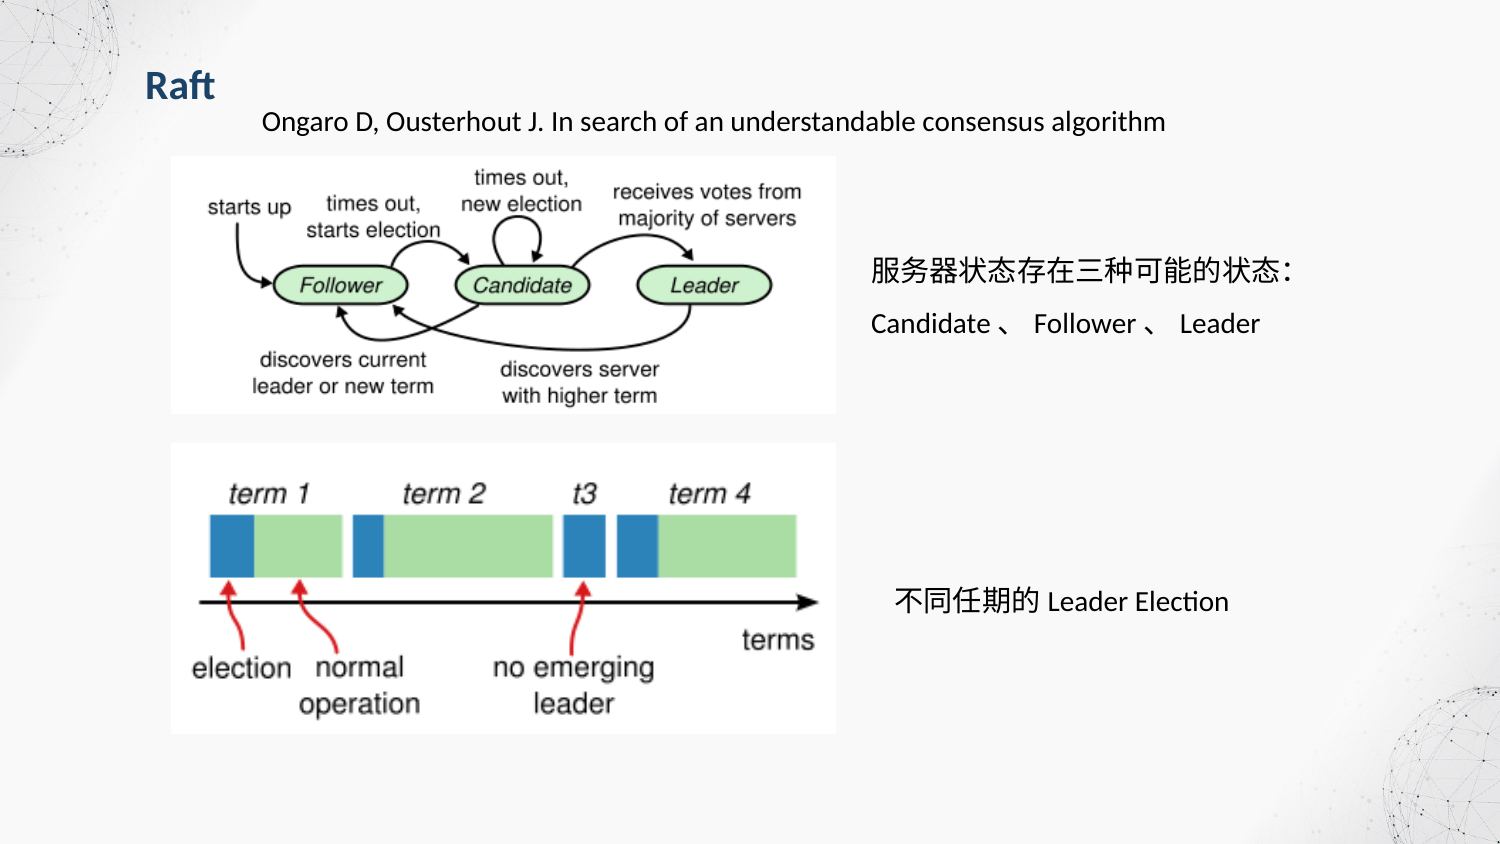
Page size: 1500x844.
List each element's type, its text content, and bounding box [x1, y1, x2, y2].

text_box 不同任期的Leader Election [879, 557, 1379, 625]
picture [0, 0, 1500, 844]
text_box Raft [138, 55, 374, 112]
text_box Ongaro D, Ousterhout J. In search of an understandable consensus algorithm [247, 94, 1192, 145]
text_box 服务器状态存在三种可能的状态：Candidate、Follower、Leader [856, 227, 1356, 347]
